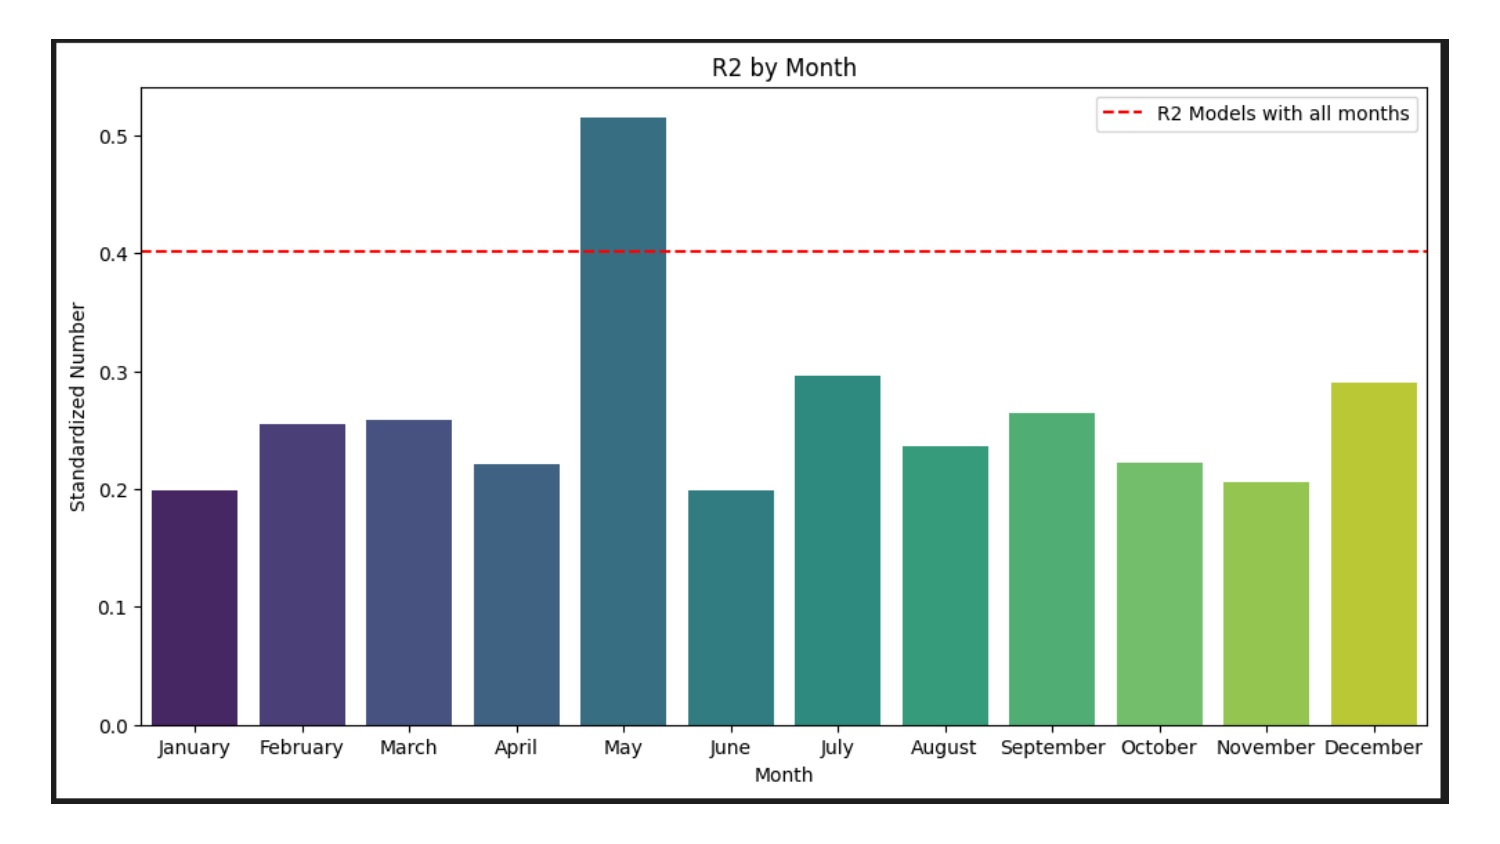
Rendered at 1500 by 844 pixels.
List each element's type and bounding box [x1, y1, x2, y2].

picture [50, 39, 1450, 805]
